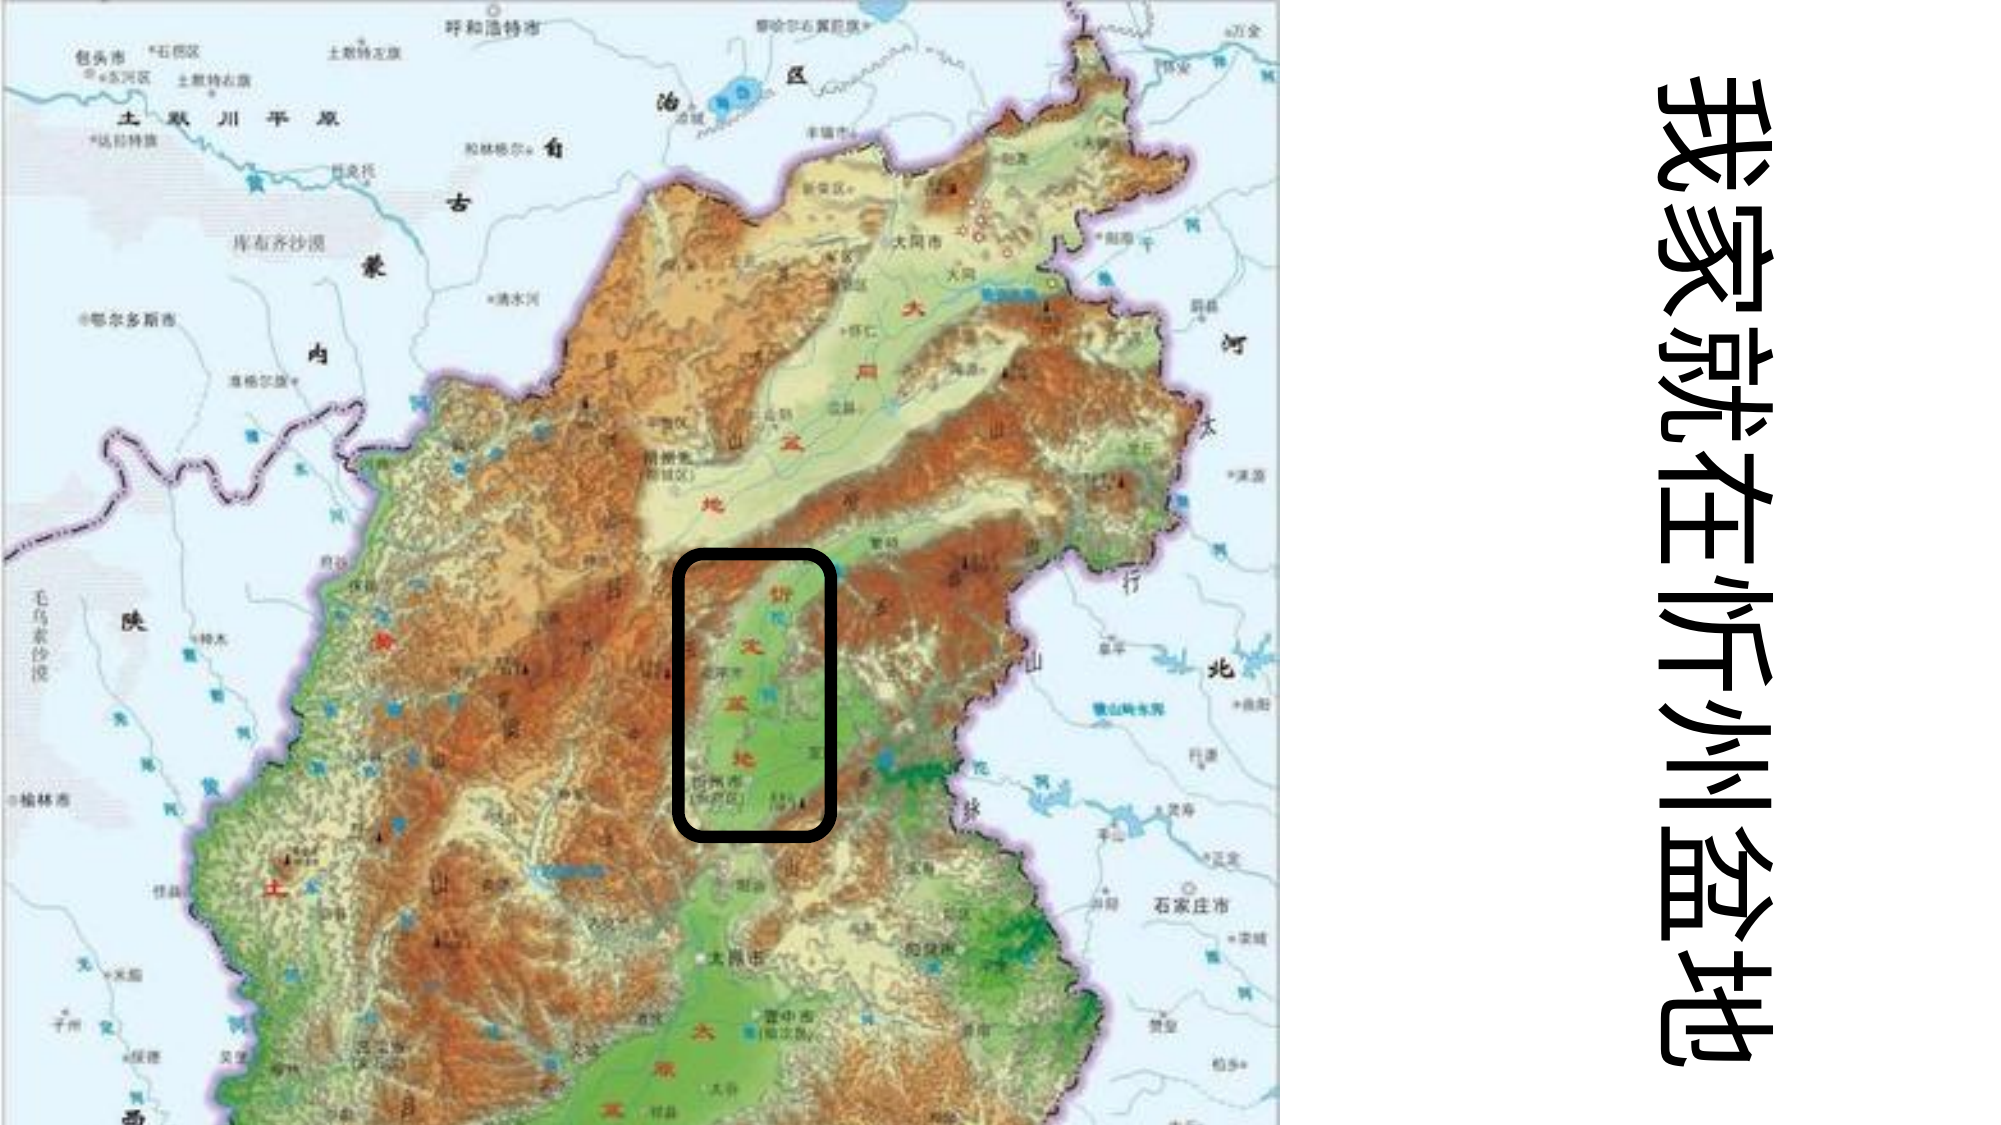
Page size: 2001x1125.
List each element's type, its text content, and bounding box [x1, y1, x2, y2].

text_box 我家就在忻州盆地 [1280, 56, 1802, 1125]
picture [0, 0, 1280, 1125]
